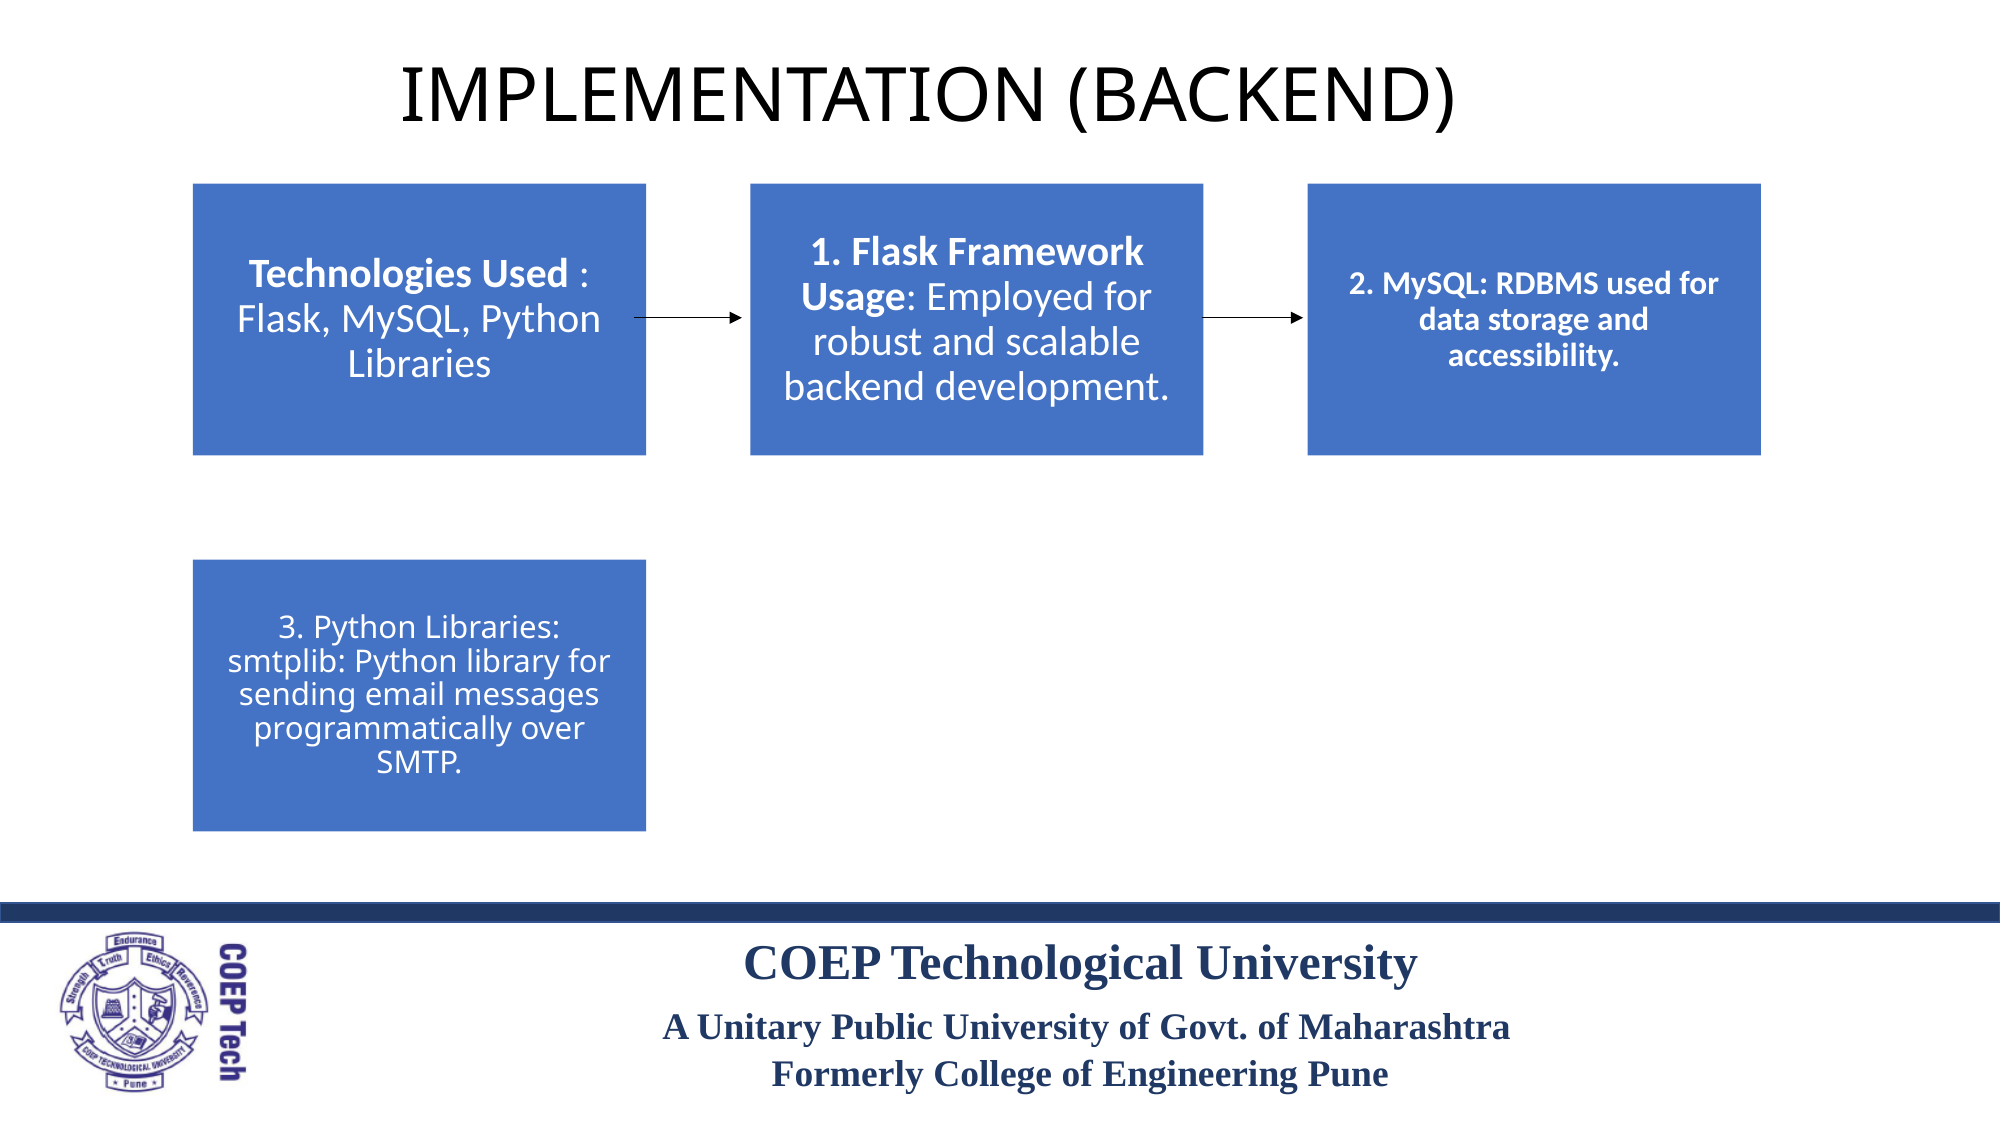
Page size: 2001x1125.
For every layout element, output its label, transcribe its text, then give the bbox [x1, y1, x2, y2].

text_box IMPLEMENTATION (BACKEND) [203, 38, 1654, 144]
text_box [114, 183, 1840, 832]
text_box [0, 903, 2000, 1104]
